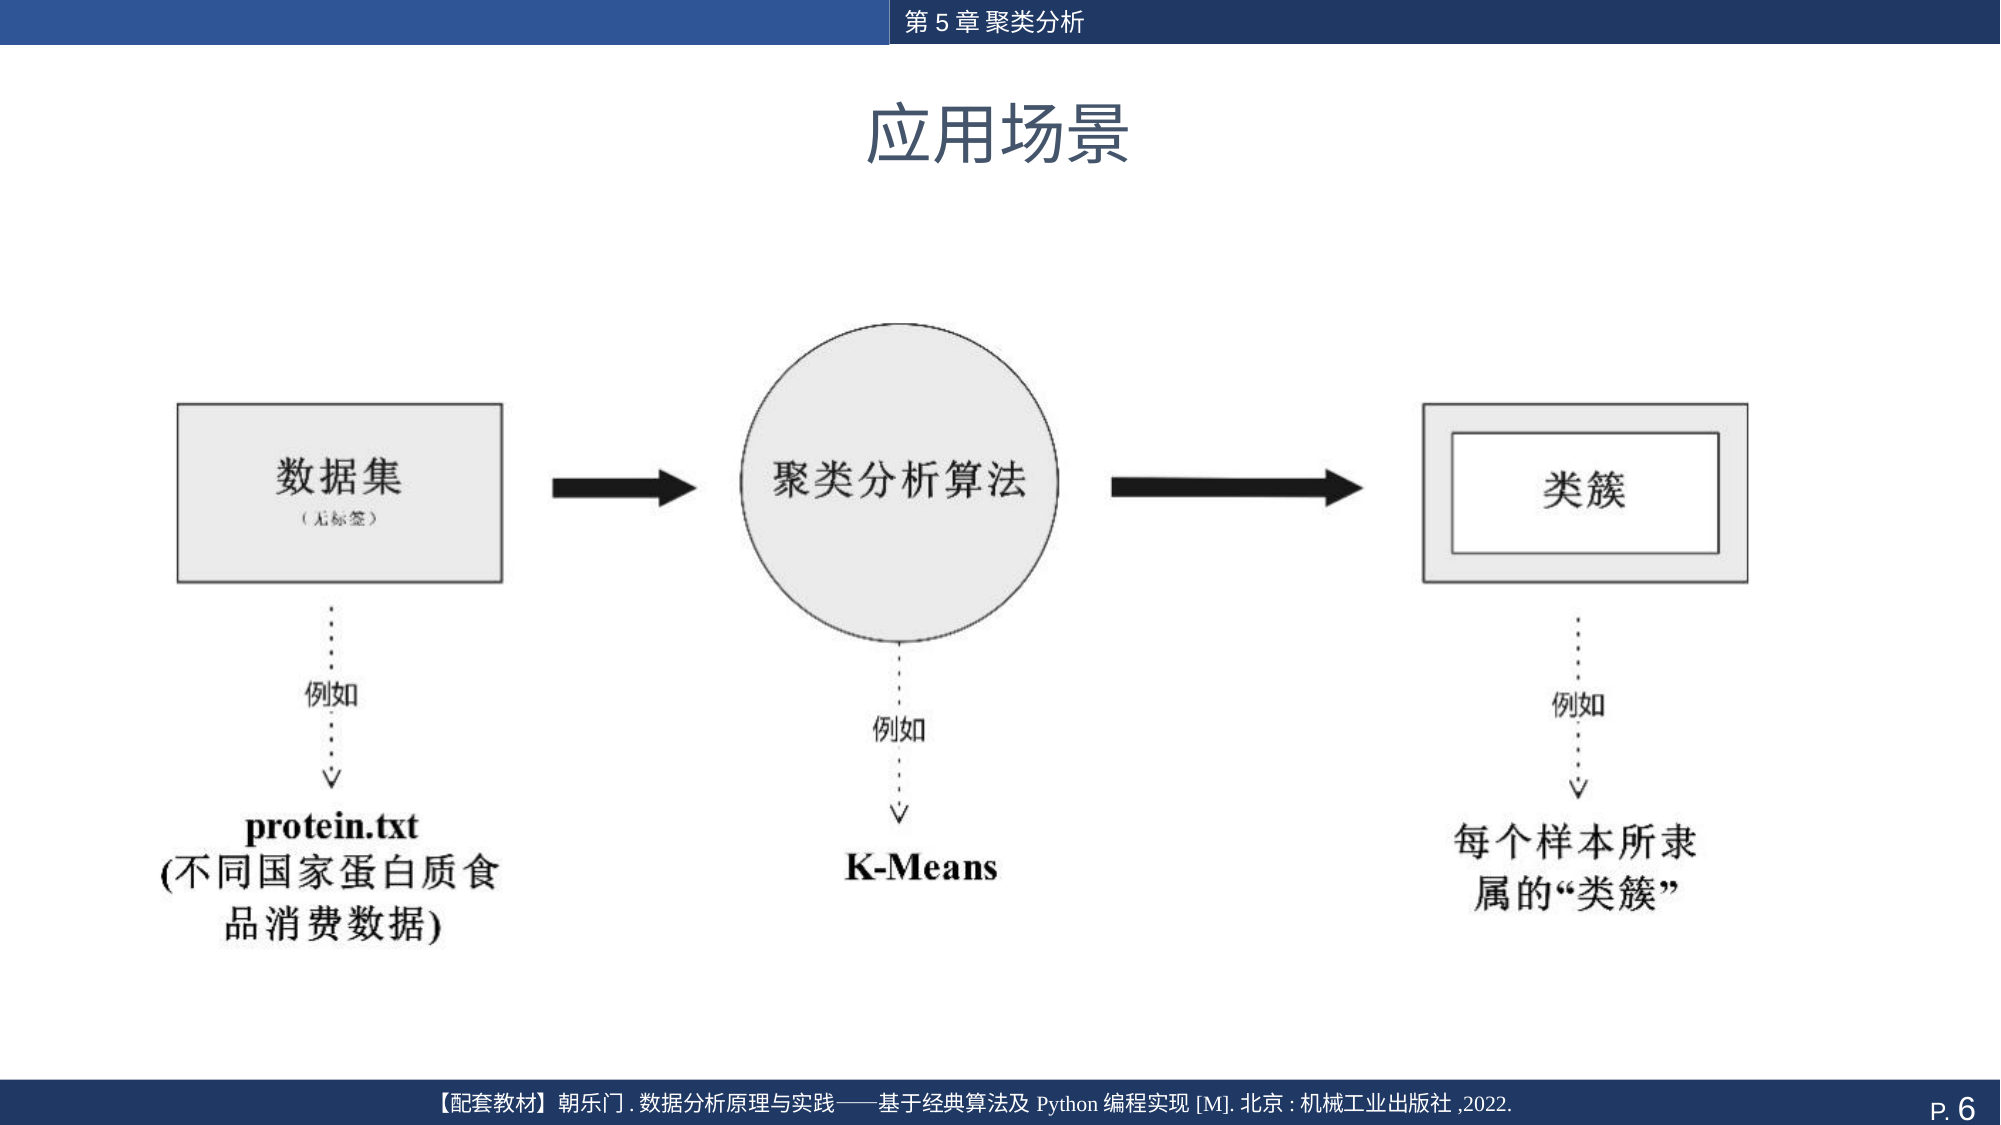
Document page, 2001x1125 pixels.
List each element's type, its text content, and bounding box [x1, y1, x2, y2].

picture [150, 322, 1750, 971]
title 应用场景 [64, 64, 1934, 200]
